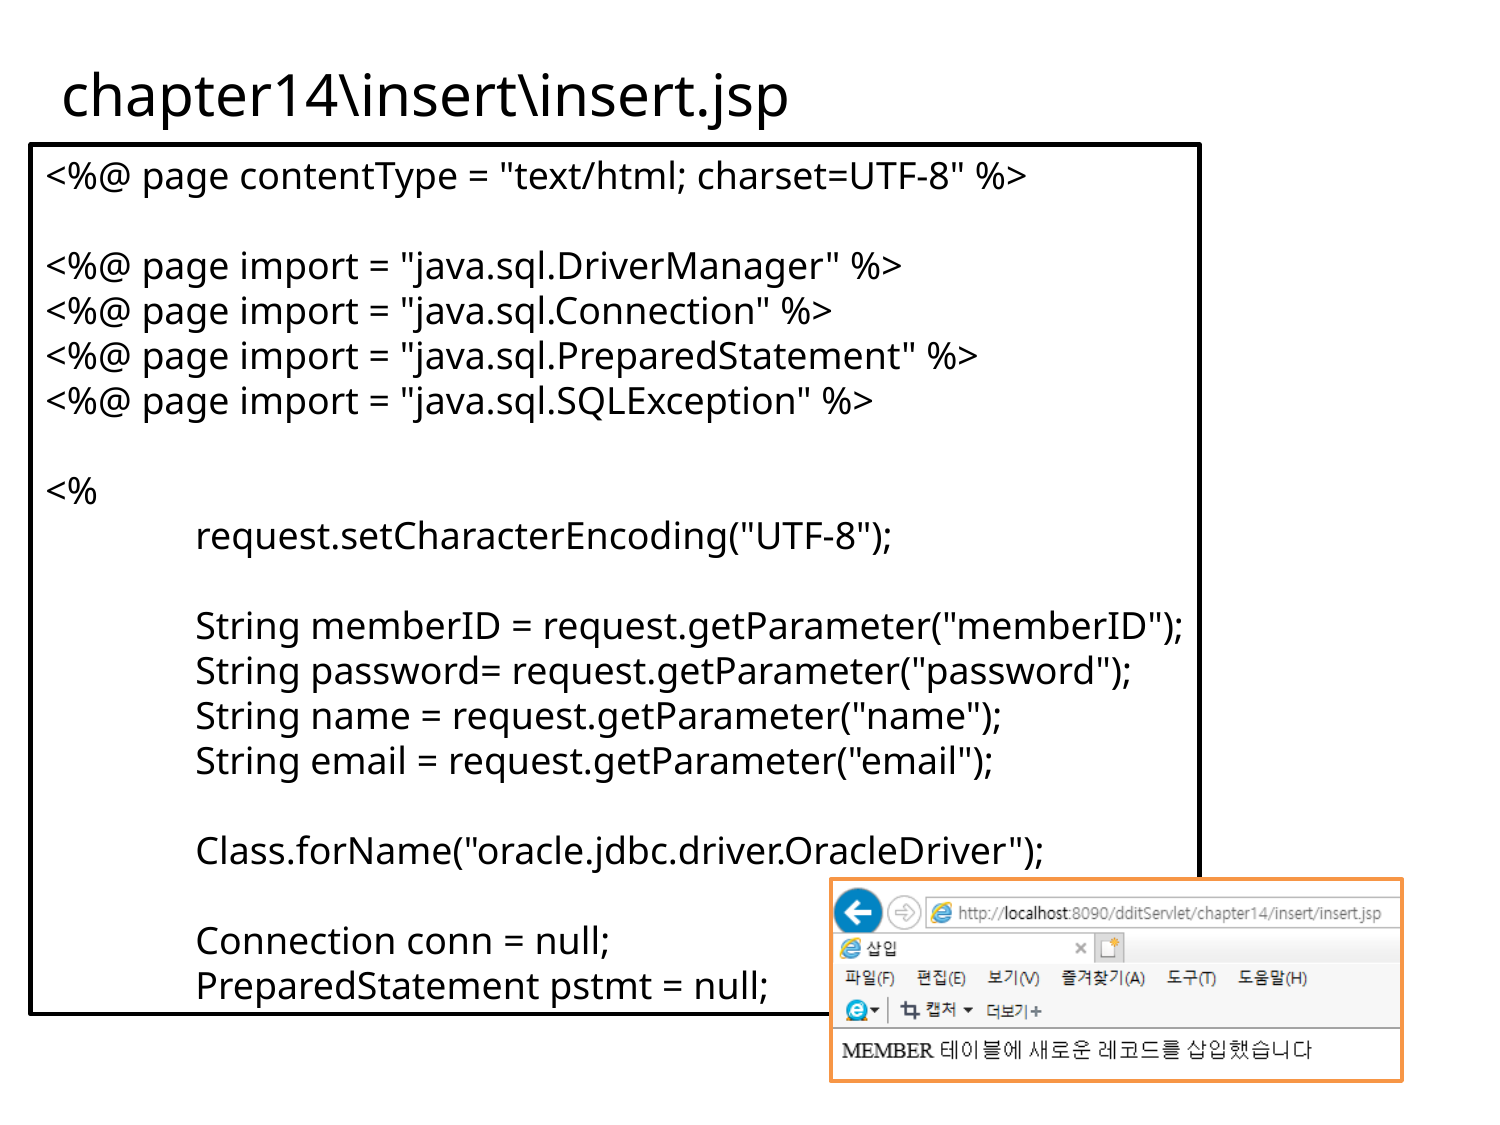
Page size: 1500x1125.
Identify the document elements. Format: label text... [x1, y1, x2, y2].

text_box <%@ page contentType = "text/html; charset=UTF-8" %> <%@ page import = "java.sql.DriverManager" %> <%@ page import = "java.sql.Connection" %> <%@ page import = "java.sql.PreparedStatement" %> <%@ page import = "java.sql.SQLException" %> <% request.setCharacterEncoding("UTF-8"); String memberID = request.getParameter("memberID"); String password= request.getParameter("password"); String name = request.getParameter("name"); String email = request.getParameter("email"); Class.forName("oracle.jdbc.driver.OracleDriver"); Connection conn = null; PreparedStatement pstmt = null; [28, 142, 1202, 1016]
picture [832, 881, 1400, 1079]
title chapter14\insert\insert.jsp [46, 45, 1465, 141]
